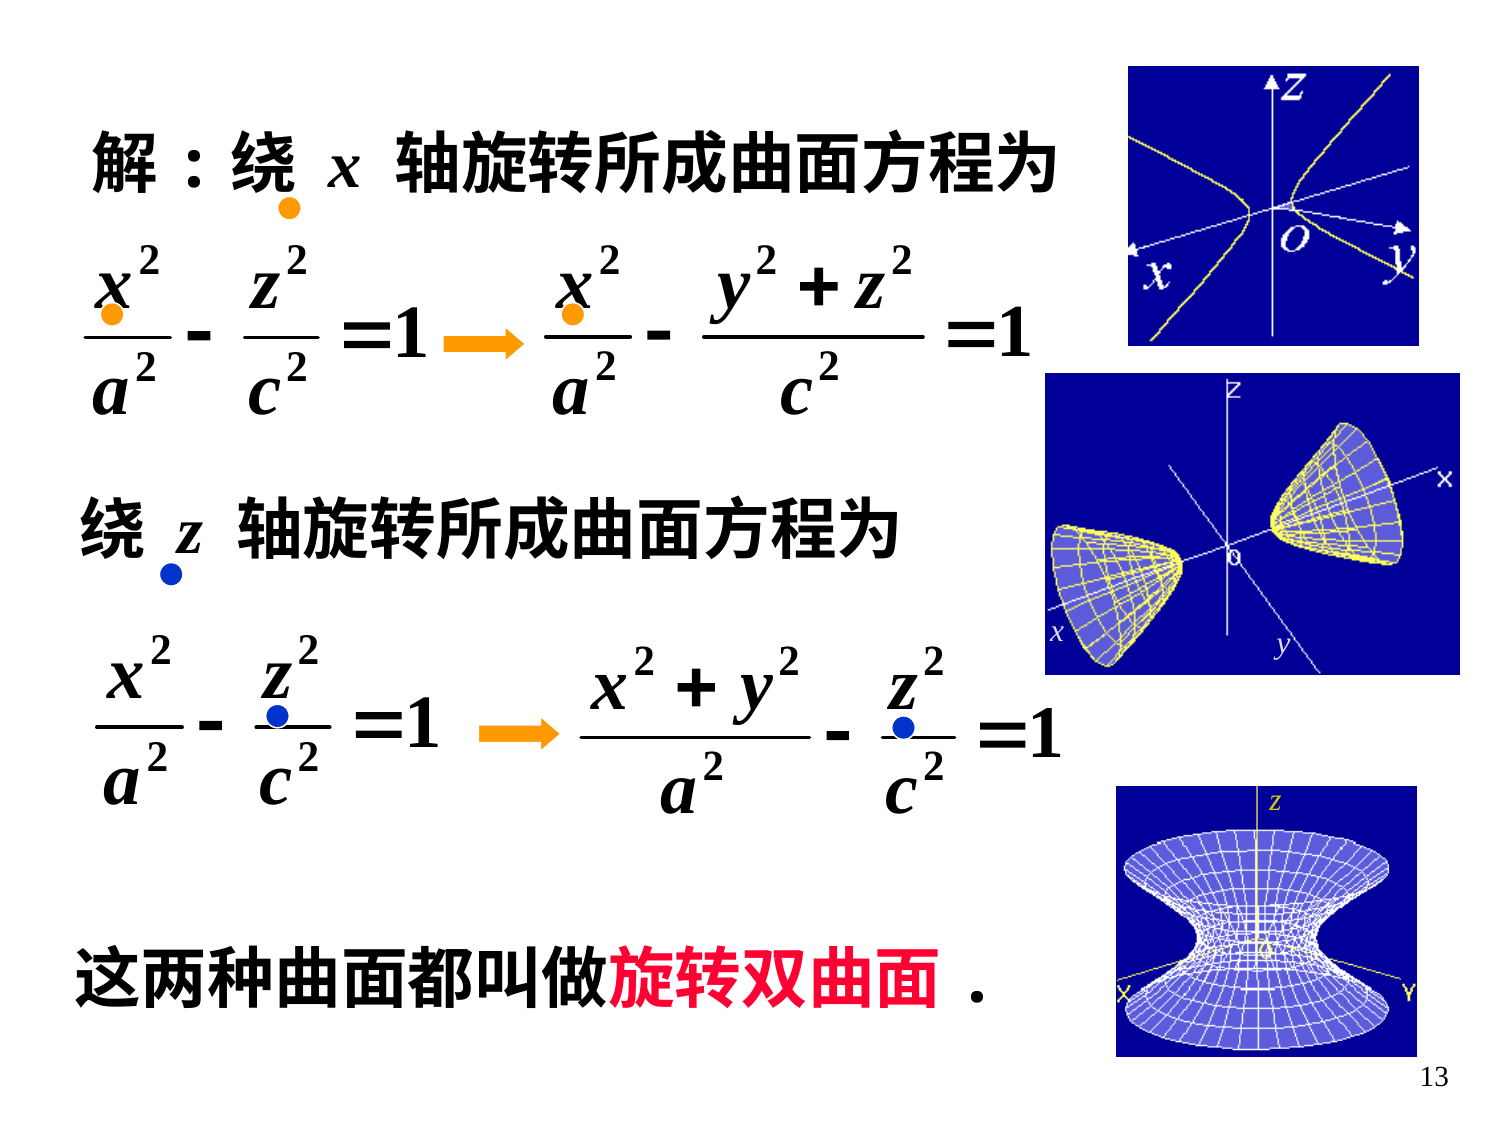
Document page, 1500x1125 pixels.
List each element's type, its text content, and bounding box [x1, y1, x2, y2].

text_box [572, 632, 1065, 825]
text_box [277, 196, 302, 221]
slide_number 13 [1151, 1050, 1465, 1125]
text_box 解:绕 x 轴旋转所成曲面方程为 [76, 113, 1122, 209]
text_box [1127, 66, 1419, 347]
text_box 绕 z 轴旋转所成曲面方程为 [64, 479, 1034, 575]
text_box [537, 231, 1034, 425]
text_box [1115, 786, 1417, 1057]
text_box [76, 231, 432, 426]
text_box [478, 716, 561, 752]
text_box [159, 562, 184, 587]
text_box [442, 326, 526, 362]
text_box 这两种曲面都叫做旋转双曲面. [59, 928, 1081, 1023]
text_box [1045, 373, 1460, 676]
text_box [88, 621, 444, 816]
